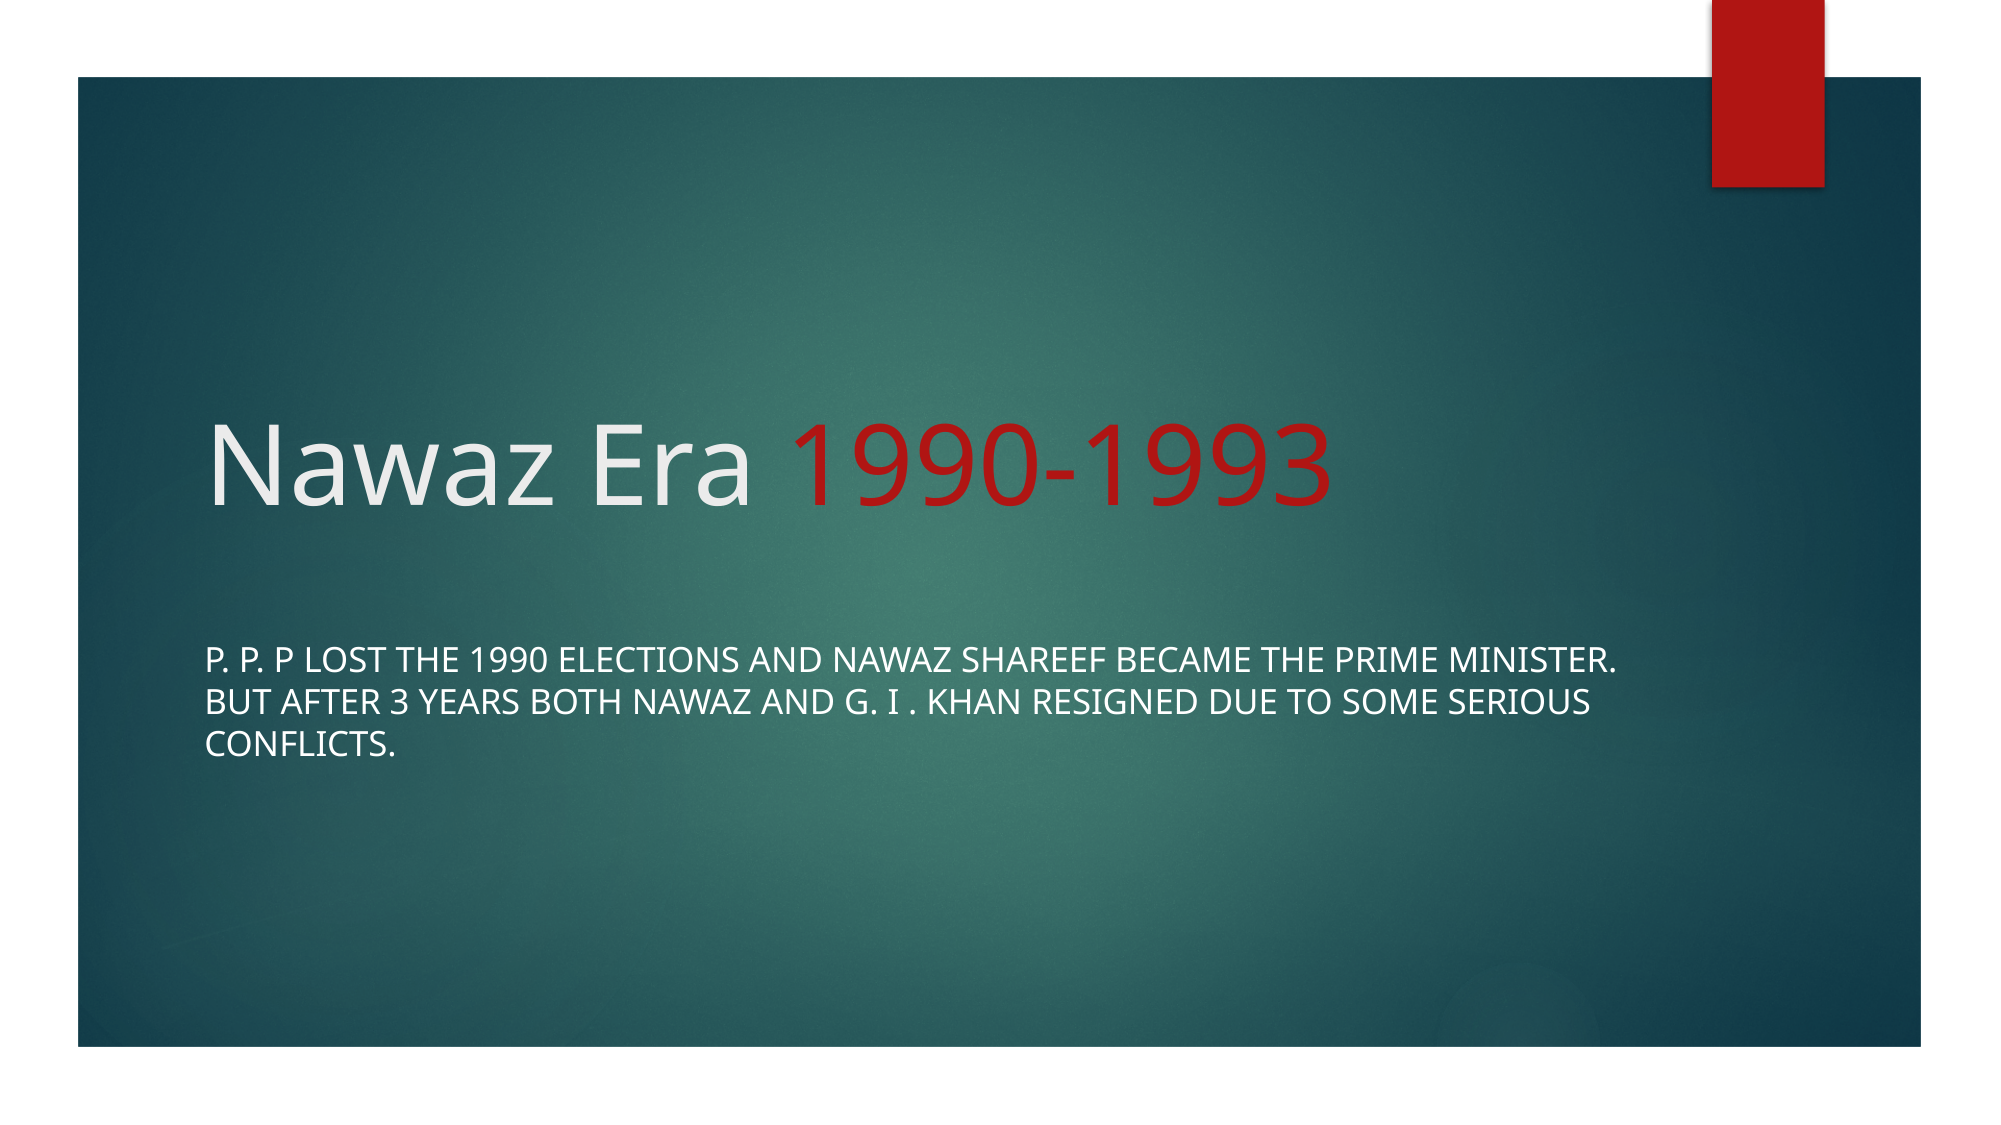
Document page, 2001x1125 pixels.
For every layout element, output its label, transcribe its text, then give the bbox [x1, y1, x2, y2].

title Nawaz Era 1990-1993 [189, 95, 1638, 536]
subtitle p. p. p lost the 1990 elections and Nawaz shareef became the prime minister. But after 3 years both Nawaz and g. I . khan resigned due to some serious conflicts. [189, 630, 1638, 772]
